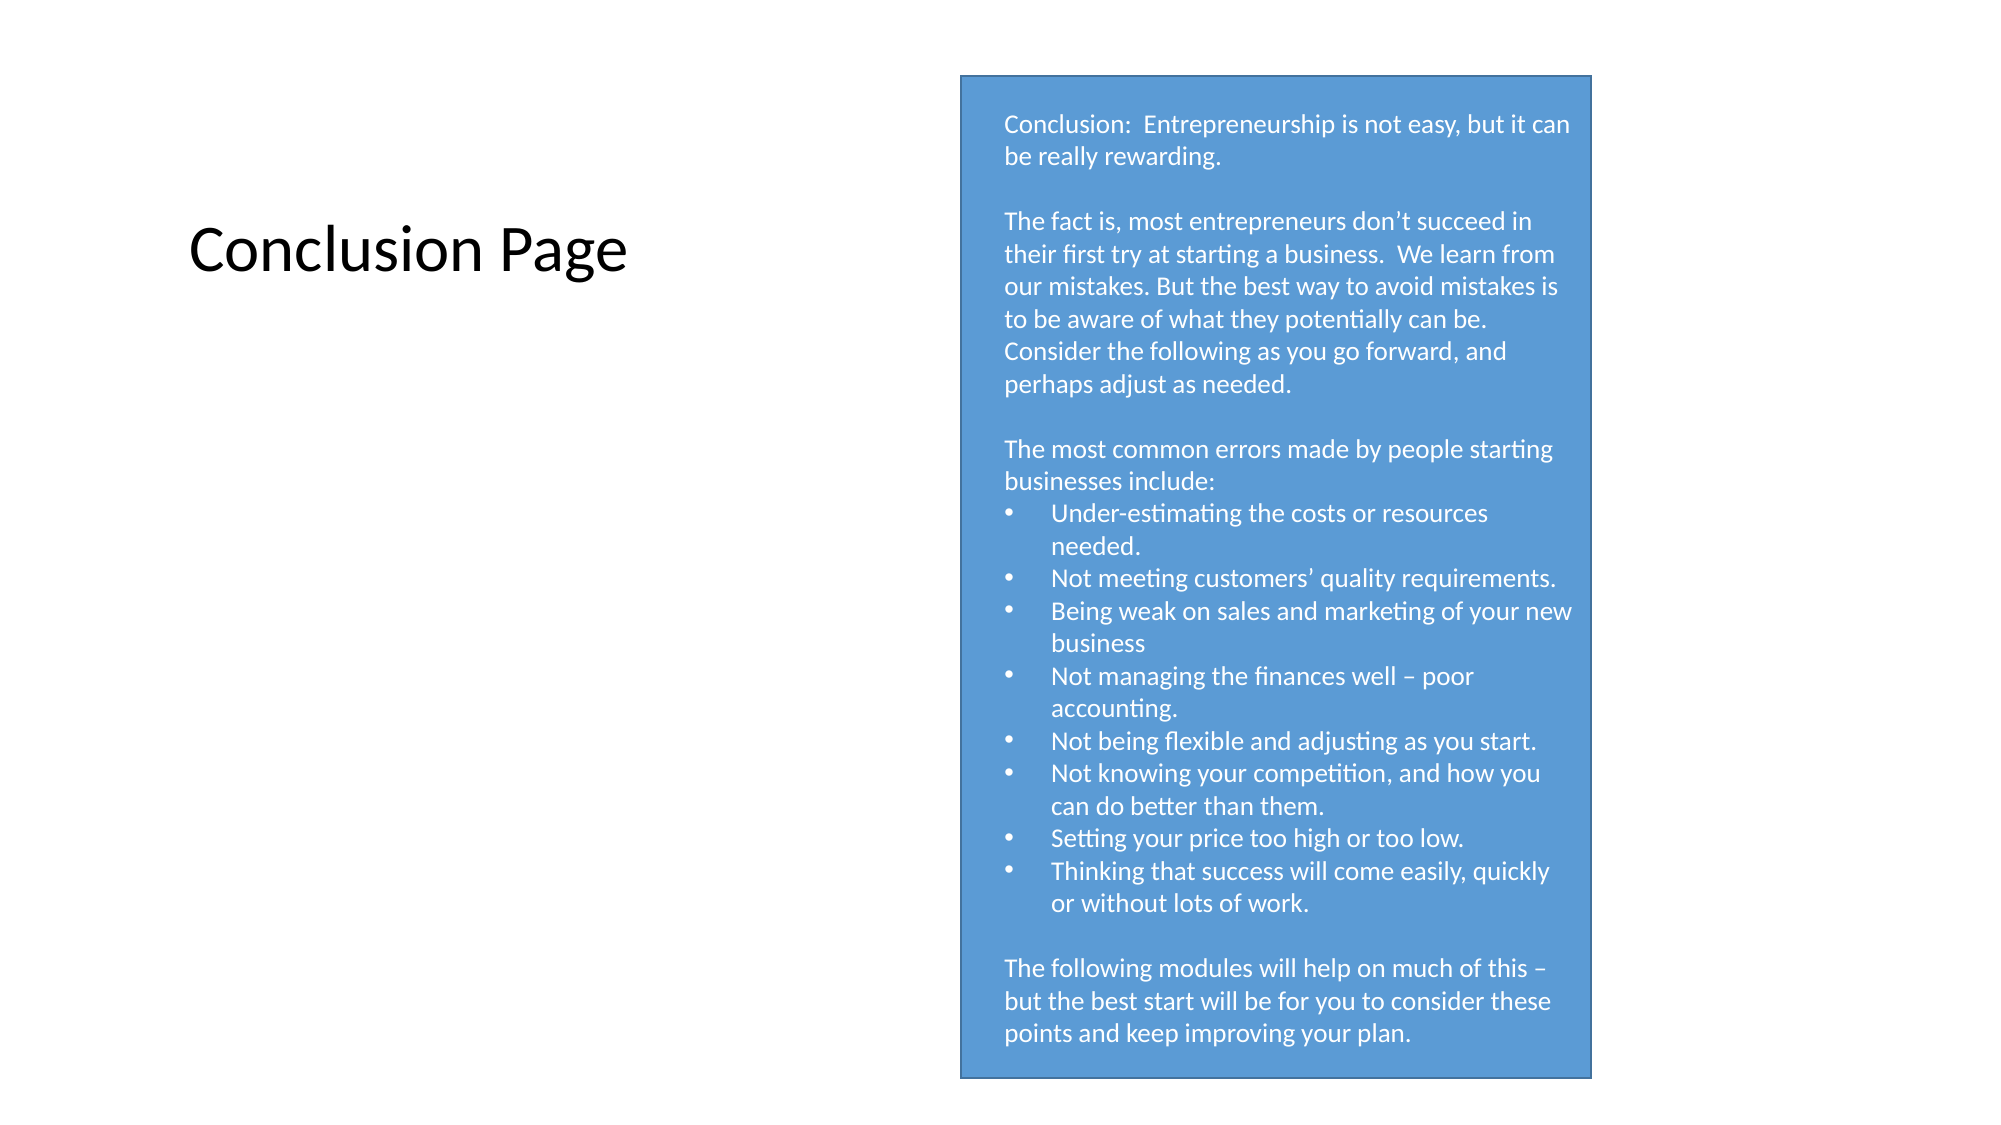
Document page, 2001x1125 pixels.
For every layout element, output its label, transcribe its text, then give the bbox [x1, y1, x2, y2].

text_box Conclusion: Entrepreneurship is not easy, but it can be really rewarding. The fact is, most entrepreneurs don’t succeed in their first try at starting a business. We learn from our mistakes. But the best way to avoid mistakes is to be aware of what they potentially can be. Consider the following as you go forward, and perhaps adjust as needed. The most common errors made by people starting businesses include: Under-estimating the costs or resources needed. Not meeting customers’ quality requirements. Being weak on sales and marketing of your new business Not managing the finances well – poor accounting. Not being flexible and adjusting as you start. Not knowing your competition, and how you can do better than them. Setting your price too high or too low. Thinking that success will come easily, quickly or without lots of work. The following modules will help on much of this – but the best start will be for you to consider these points and keep improving your plan. [960, 75, 1592, 1079]
text_box Conclusion Page [174, 197, 644, 293]
